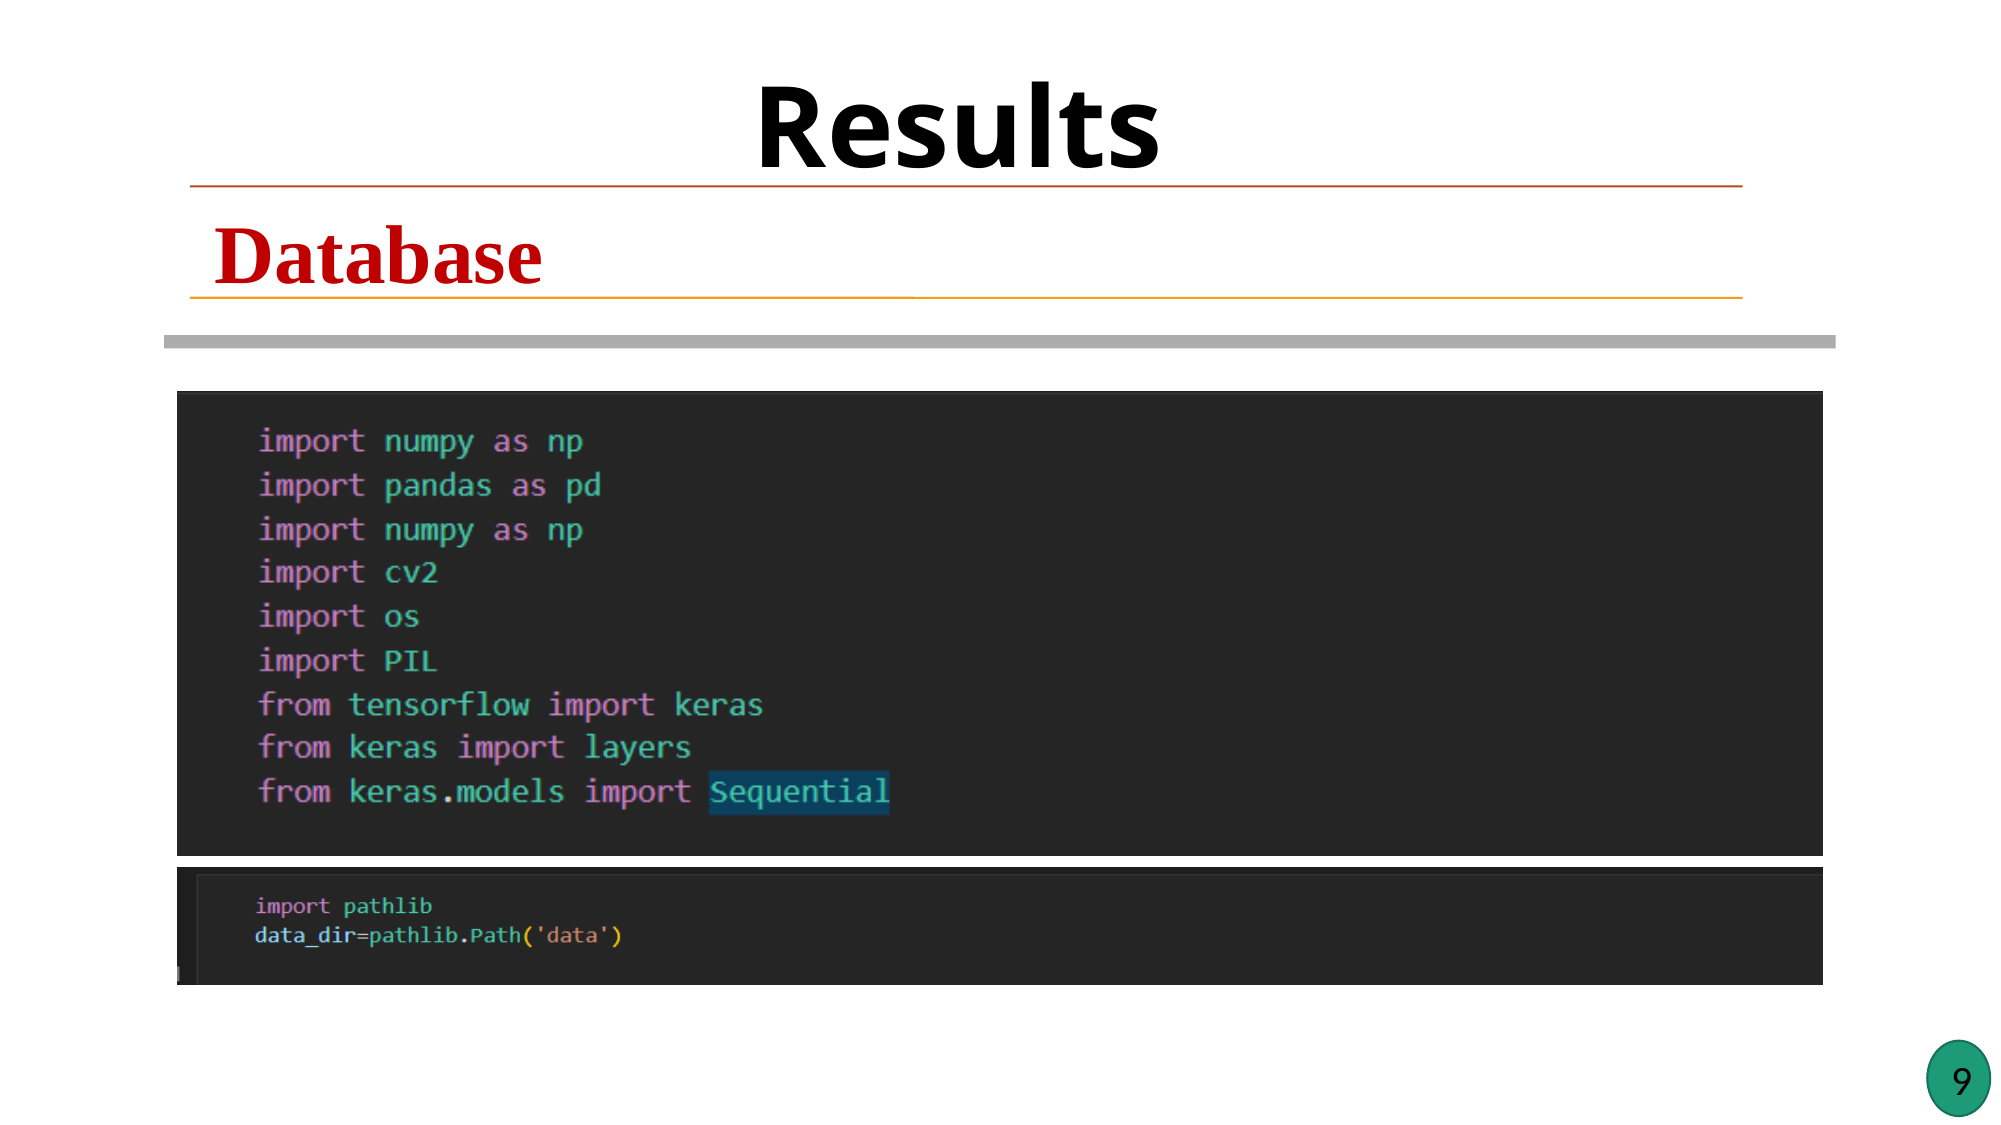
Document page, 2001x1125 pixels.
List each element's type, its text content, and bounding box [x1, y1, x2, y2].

text_box Results [189, 62, 1755, 258]
picture [177, 391, 1823, 856]
text_box [1743, 334, 1837, 349]
picture [177, 867, 1823, 985]
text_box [189, 186, 1743, 727]
text_box [163, 334, 189, 349]
text_box 9 [1926, 1039, 1992, 1118]
